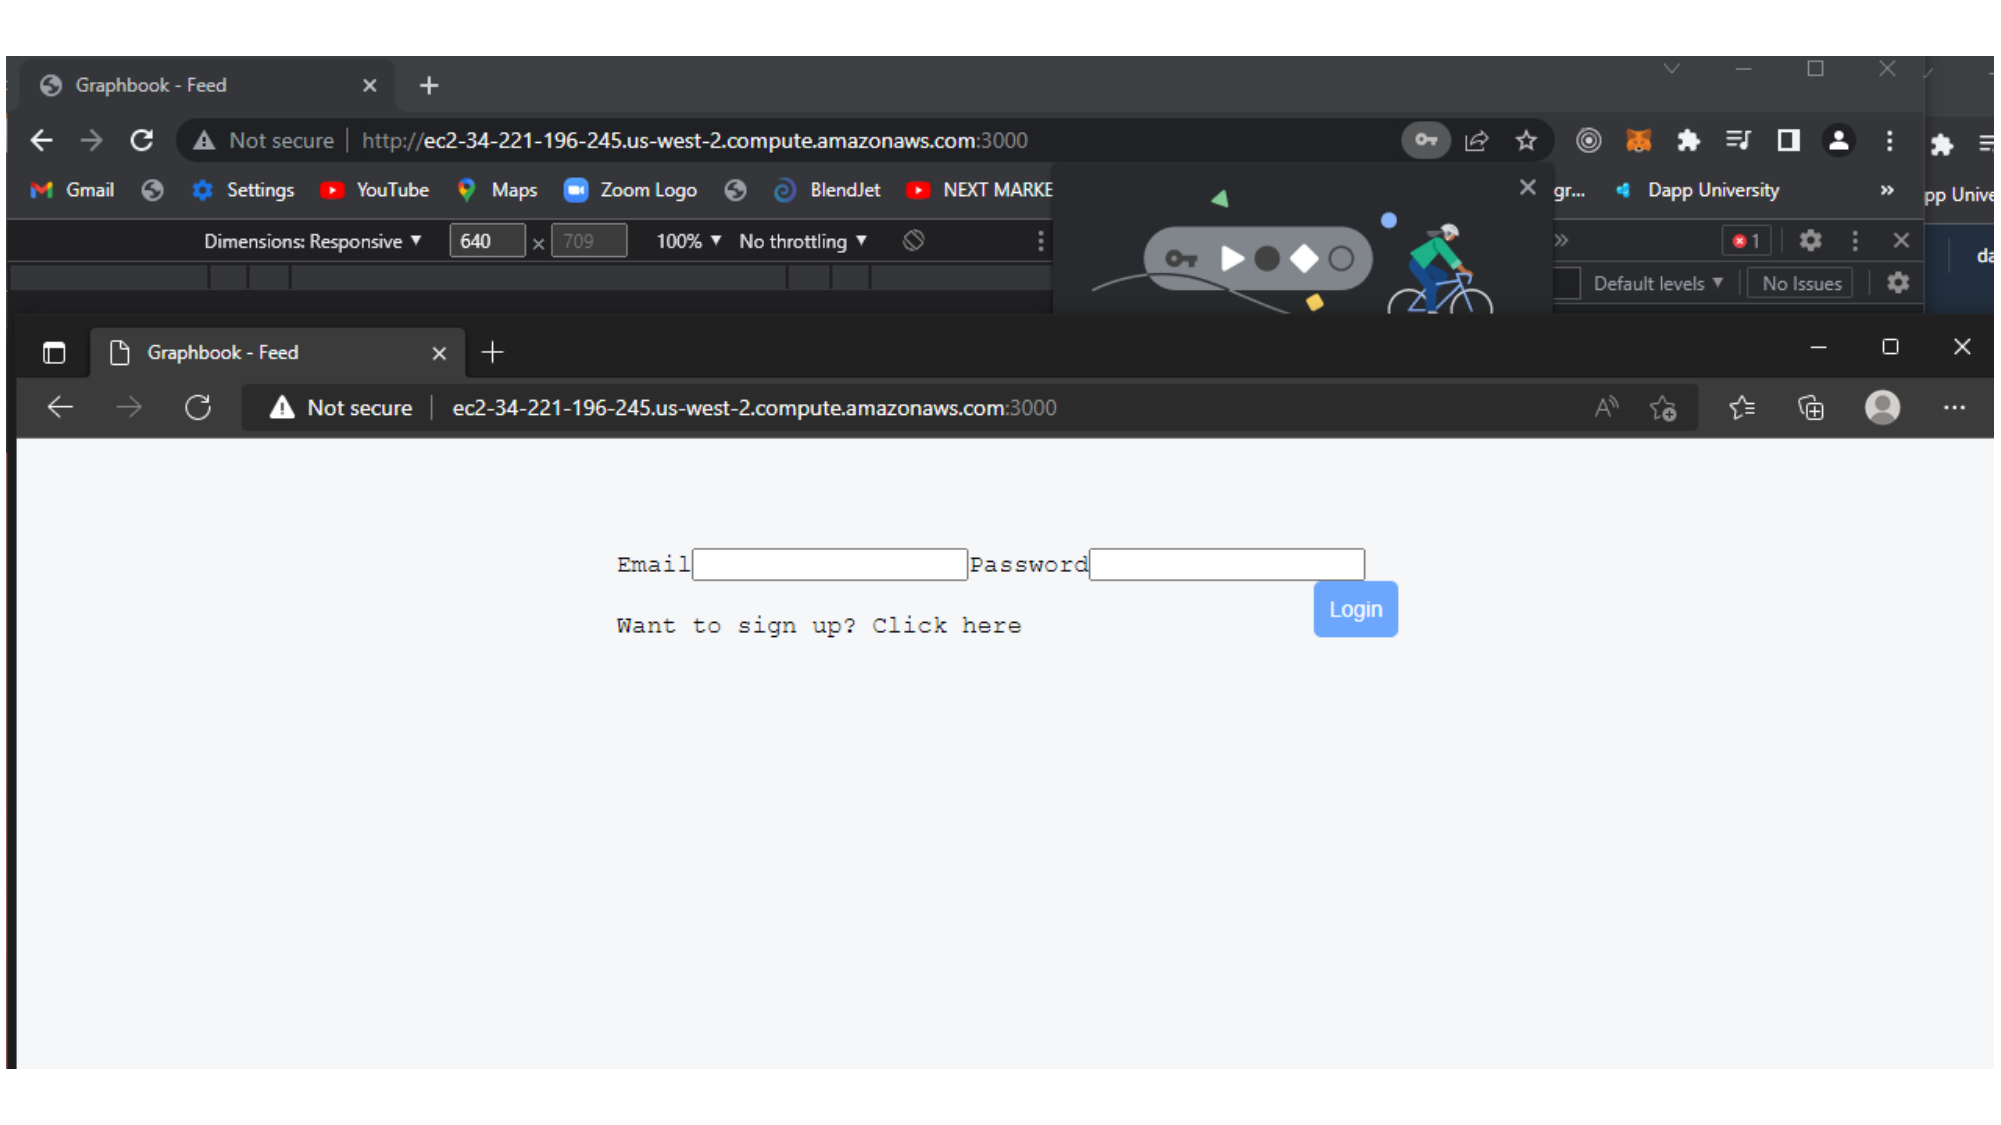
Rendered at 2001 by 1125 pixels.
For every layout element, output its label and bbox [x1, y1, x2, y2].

picture [6, 56, 1994, 1069]
